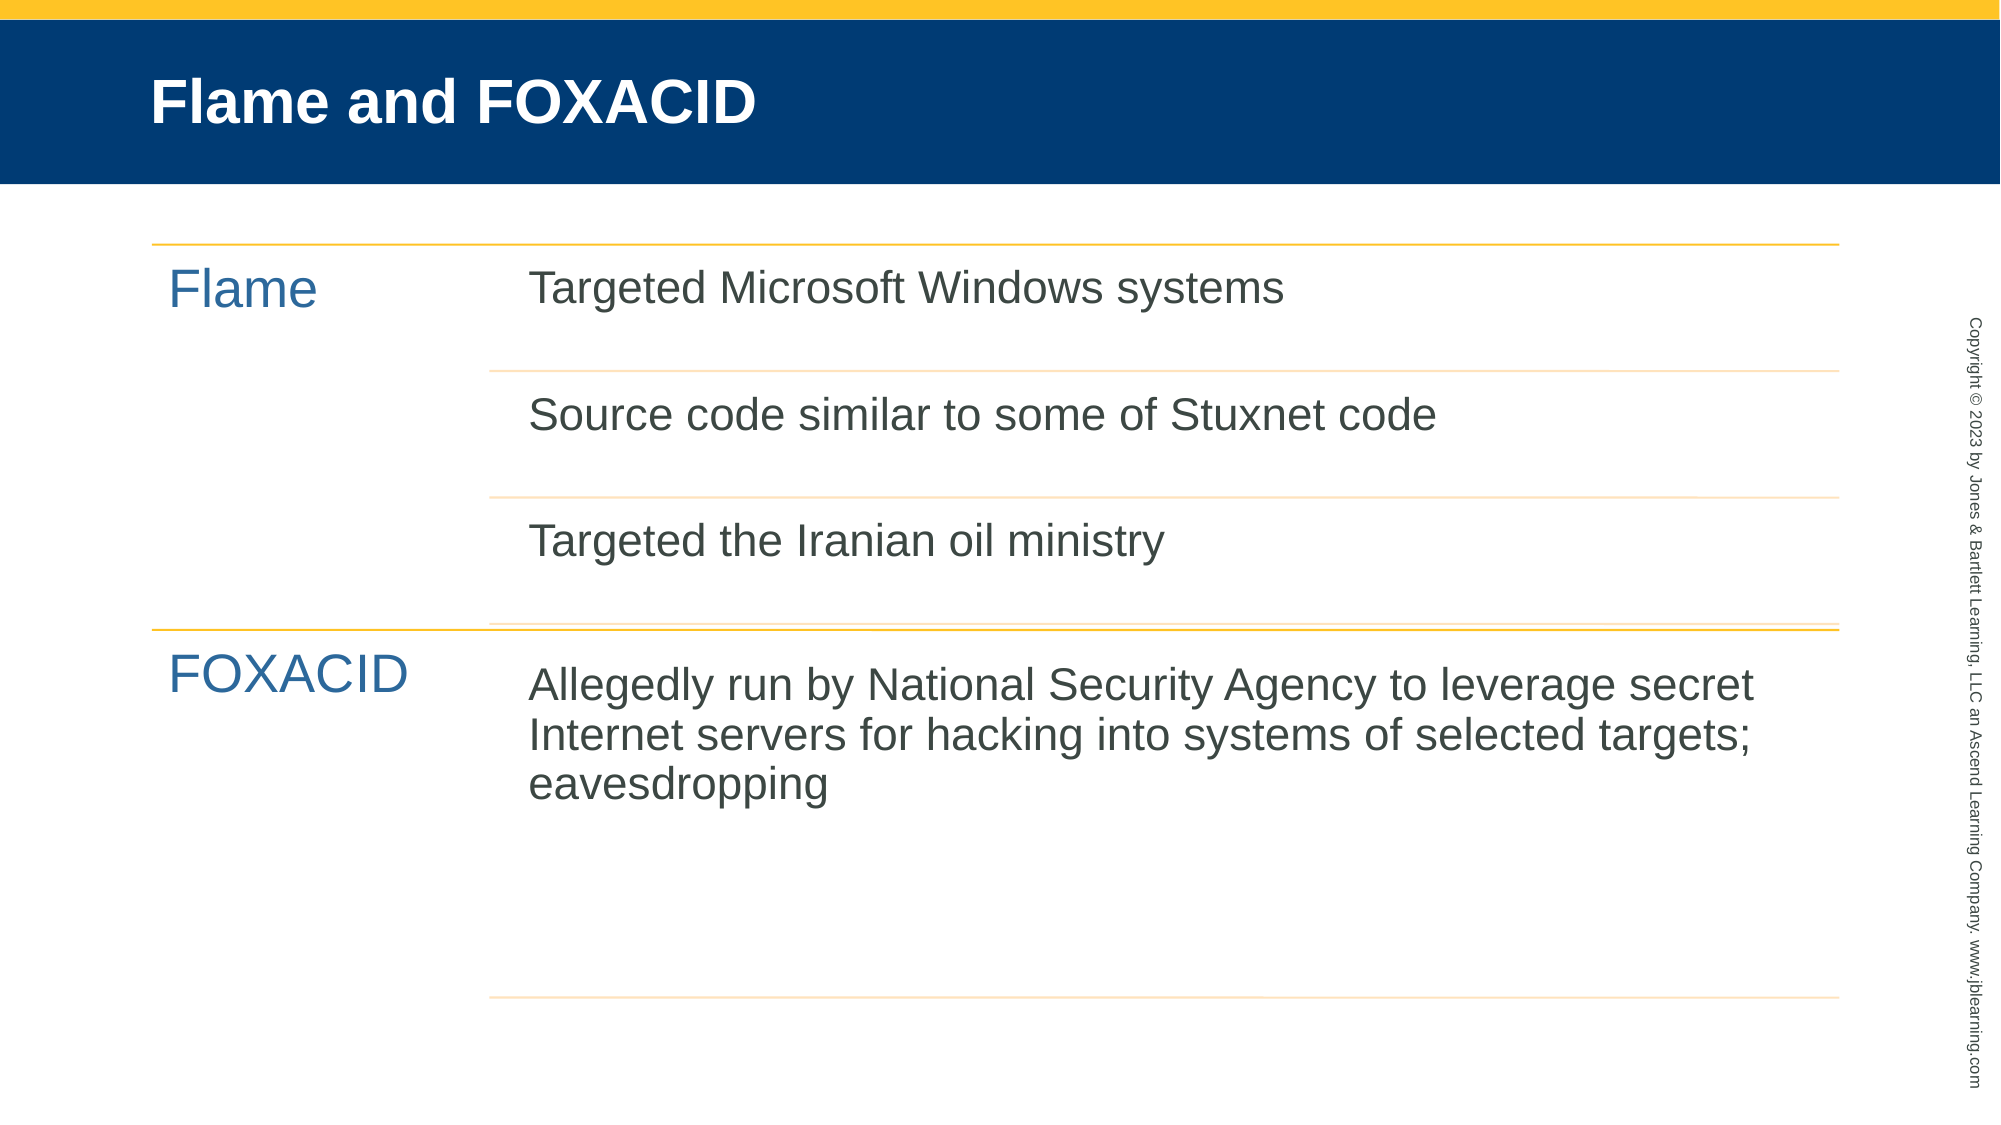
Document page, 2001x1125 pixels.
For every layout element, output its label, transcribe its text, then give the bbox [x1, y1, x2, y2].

title Flame and FOXACID [0, 19, 2000, 185]
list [151, 244, 1840, 1016]
